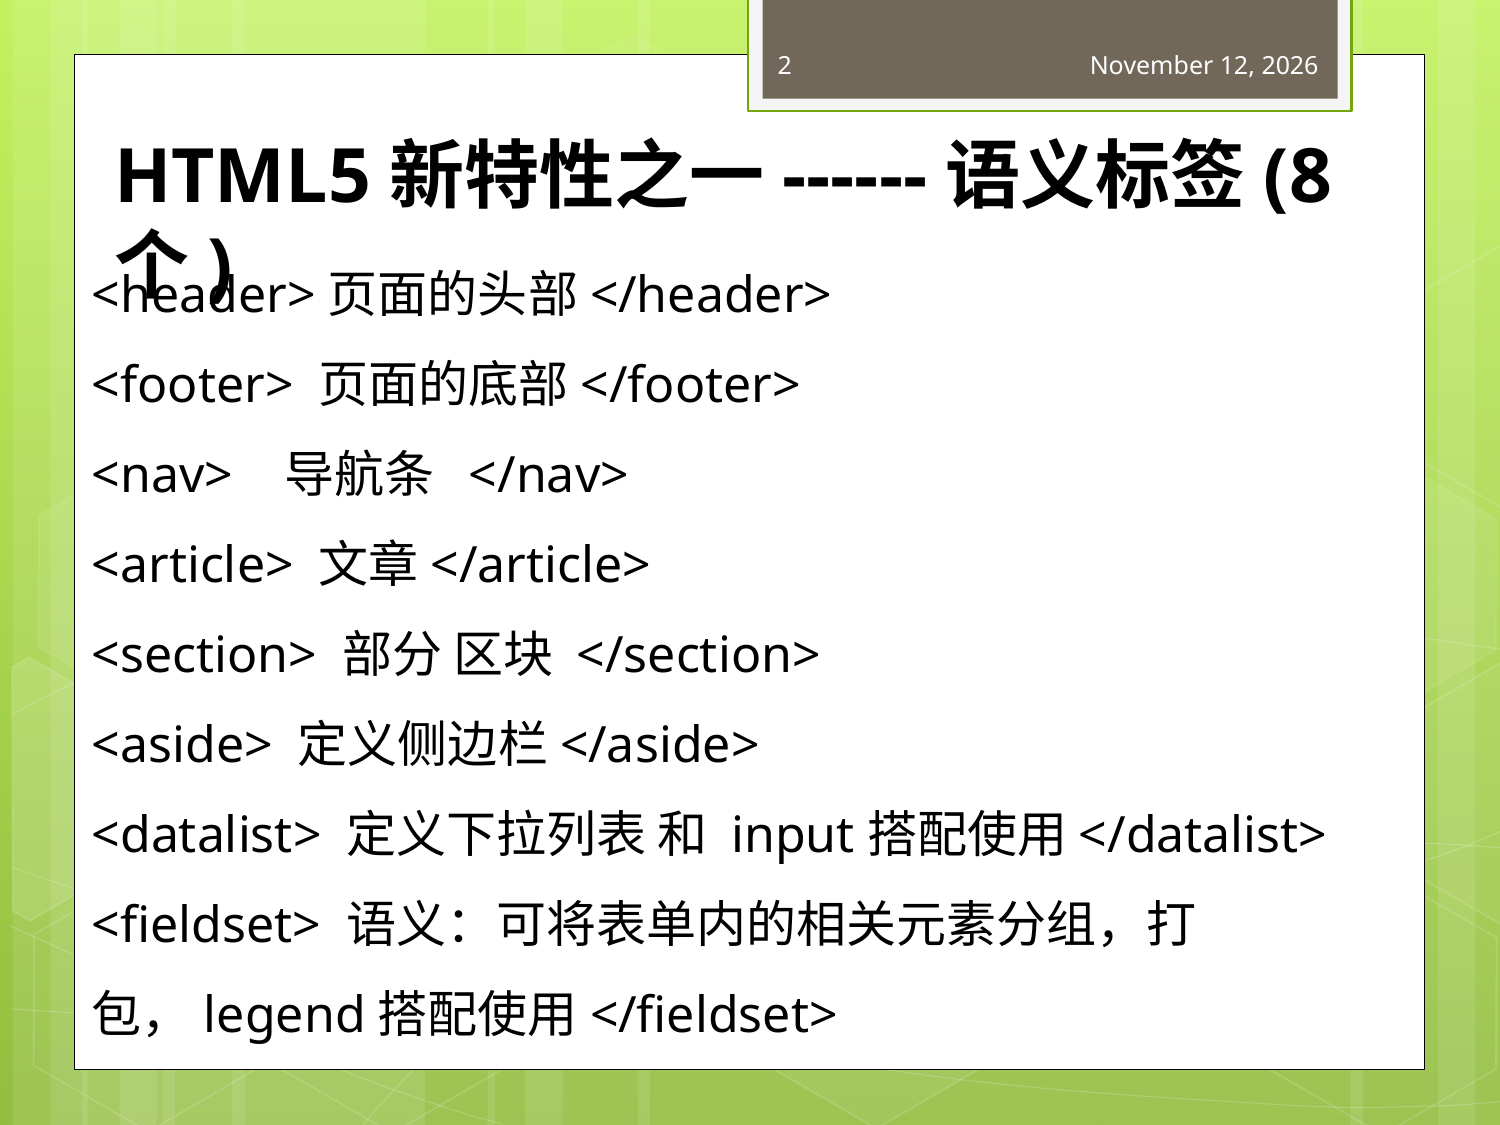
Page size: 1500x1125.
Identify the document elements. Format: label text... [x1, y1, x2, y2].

text_box HTML5新特性之一------语义标签(8个) [99, 120, 1401, 224]
text_box <header>页面的头部</header> <footer> 页面的底部</footer> <nav> 导航条 </nav> <article> 文章</article> <section> 部分 区块 </section> <aside> 定义侧边栏</aside> <datalist> 定义下拉列表 和 input搭配使用</datalist> <fieldset> 语义：可将表单内的相关元素分组，打包，legend搭配使用</fieldset> [77, 224, 1412, 1050]
slide_number 2 [762, 36, 982, 97]
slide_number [983, 36, 1334, 97]
